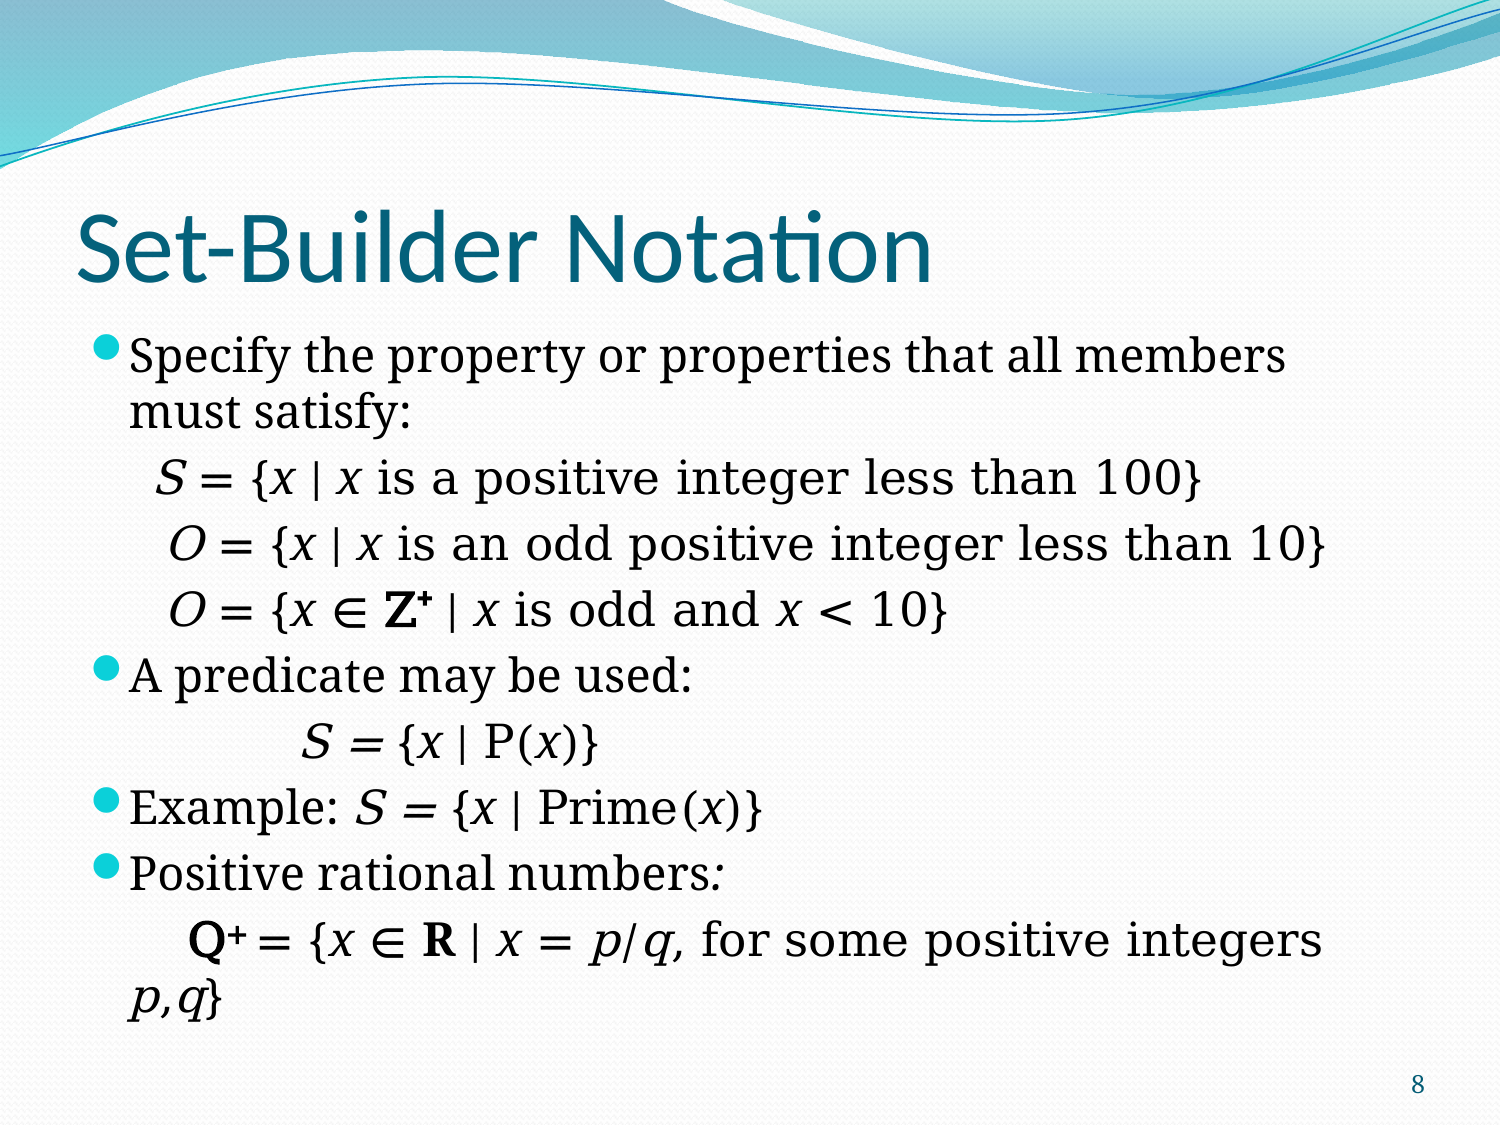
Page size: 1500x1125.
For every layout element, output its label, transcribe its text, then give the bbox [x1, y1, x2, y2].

list Specify the property or properties that all members must satisfy: S = {x | x is a positive integer less than 100} O = {x | x is an odd positive integer less than 10} O = {x ∈ Z⁺ | x is odd and x < 10} A predicate may be used: S = {x | P(x)} Example: S = {x | Prime(x)} Positive rational numbers: Q+ = {x ∈ R | x = p/q, for some positive integers p,q} [75, 317, 1425, 1038]
slide_number 8 [1299, 1042, 1425, 1103]
title Set-Builder Notation [75, 115, 1425, 303]
